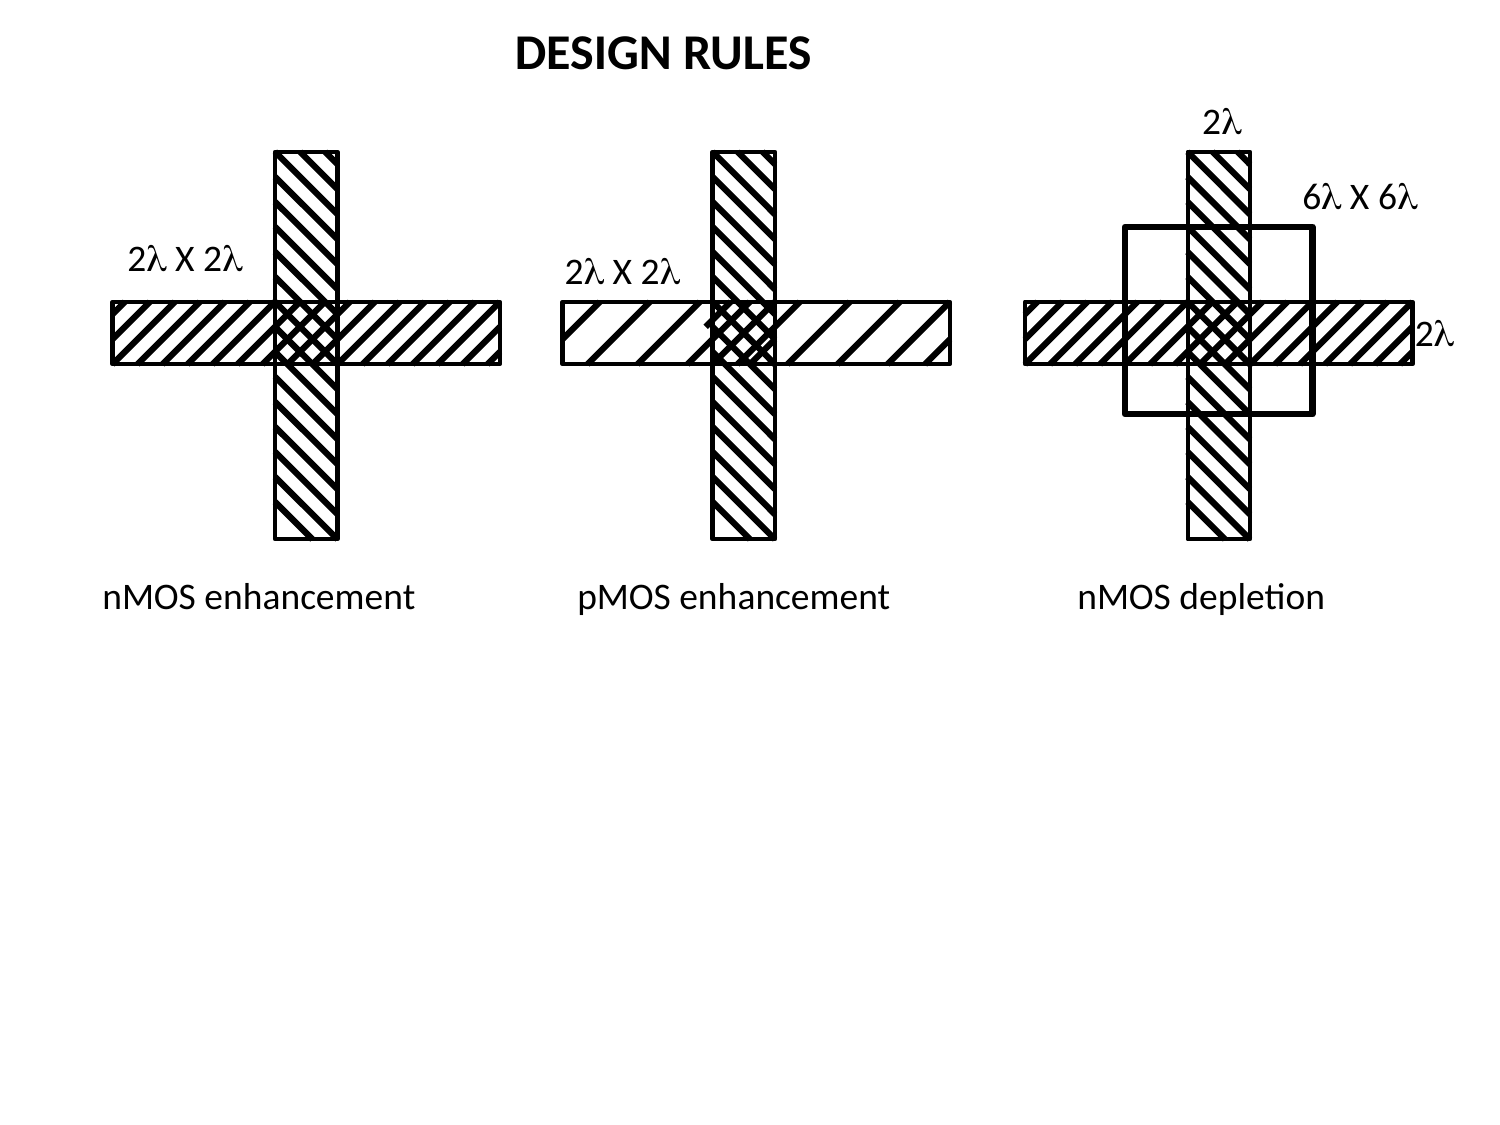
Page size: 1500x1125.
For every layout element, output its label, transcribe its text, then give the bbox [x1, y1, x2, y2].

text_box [1324, 301, 1348, 312]
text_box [1149, 301, 1173, 312]
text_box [1038, 301, 1048, 311]
text_box nMOS enhancement [87, 564, 538, 624]
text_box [137, 301, 186, 312]
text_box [1124, 301, 1148, 312]
text_box 2 [1399, 301, 1475, 407]
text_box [787, 301, 851, 312]
text_box 6 X 6 [1287, 164, 1450, 224]
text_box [1313, 301, 1323, 311]
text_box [1174, 301, 1198, 312]
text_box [337, 301, 401, 312]
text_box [112, 314, 501, 377]
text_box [687, 301, 704, 312]
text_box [1024, 301, 1038, 313]
text_box [1123, 385, 1315, 416]
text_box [401, 301, 411, 311]
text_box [732, 301, 776, 312]
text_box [851, 301, 886, 312]
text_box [212, 301, 236, 312]
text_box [437, 301, 501, 314]
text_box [1199, 301, 1223, 312]
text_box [187, 301, 211, 312]
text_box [1024, 314, 1413, 377]
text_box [112, 301, 126, 313]
text_box 2 X 2 [549, 239, 713, 299]
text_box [1224, 301, 1248, 312]
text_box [262, 301, 286, 312]
text_box pMOS enhancement [562, 564, 975, 624]
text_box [1099, 301, 1123, 312]
text_box 2 X 2 [112, 226, 273, 287]
text_box nMOS depletion [1062, 564, 1425, 624]
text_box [312, 301, 336, 312]
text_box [412, 301, 436, 312]
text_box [705, 301, 731, 312]
text_box 2 [1187, 89, 1263, 194]
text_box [587, 301, 636, 312]
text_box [549, 314, 938, 377]
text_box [237, 301, 261, 312]
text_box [637, 301, 686, 312]
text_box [287, 301, 311, 312]
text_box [1249, 301, 1313, 312]
text_box DESIGN RULES [500, 12, 1000, 88]
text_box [887, 301, 951, 365]
text_box [1123, 225, 1315, 299]
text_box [562, 301, 586, 312]
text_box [776, 301, 786, 311]
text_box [126, 301, 136, 311]
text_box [1049, 301, 1098, 312]
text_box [1349, 301, 1413, 314]
